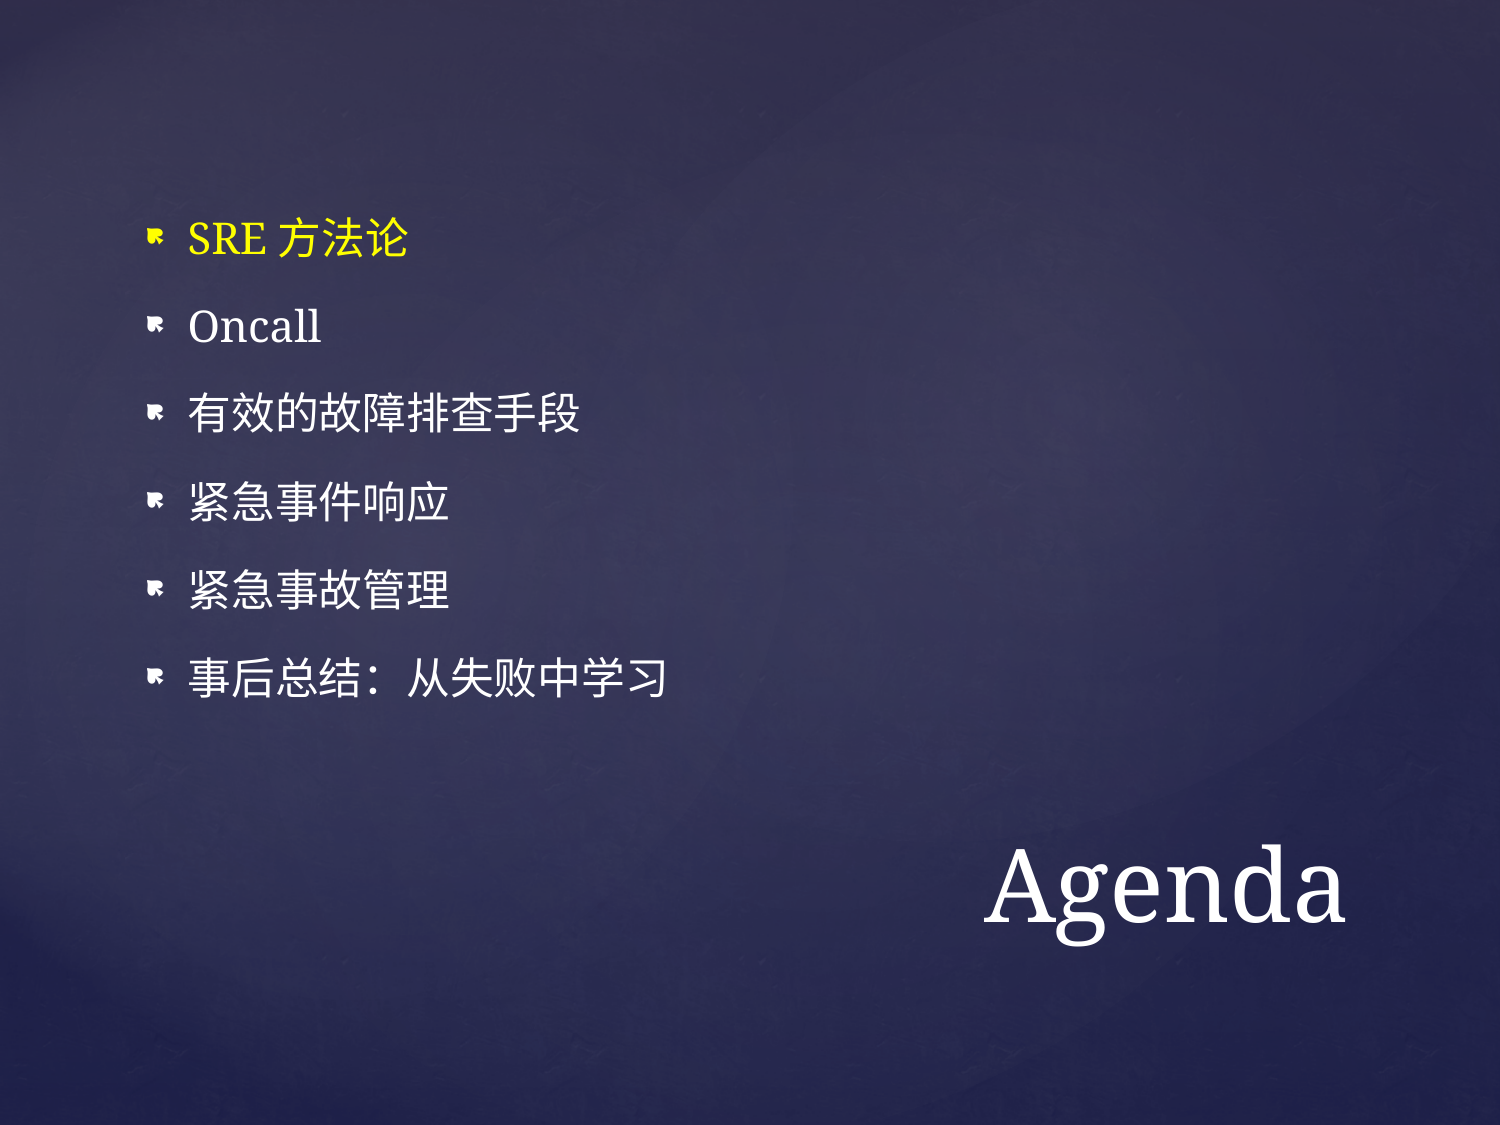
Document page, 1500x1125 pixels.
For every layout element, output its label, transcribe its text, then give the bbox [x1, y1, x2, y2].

title Agenda [127, 800, 1365, 950]
list SRE方法论 Oncall 有效的故障排查手段 紧急事件响应 紧急事故管理 事后总结：从失败中学习 [127, 112, 1350, 800]
